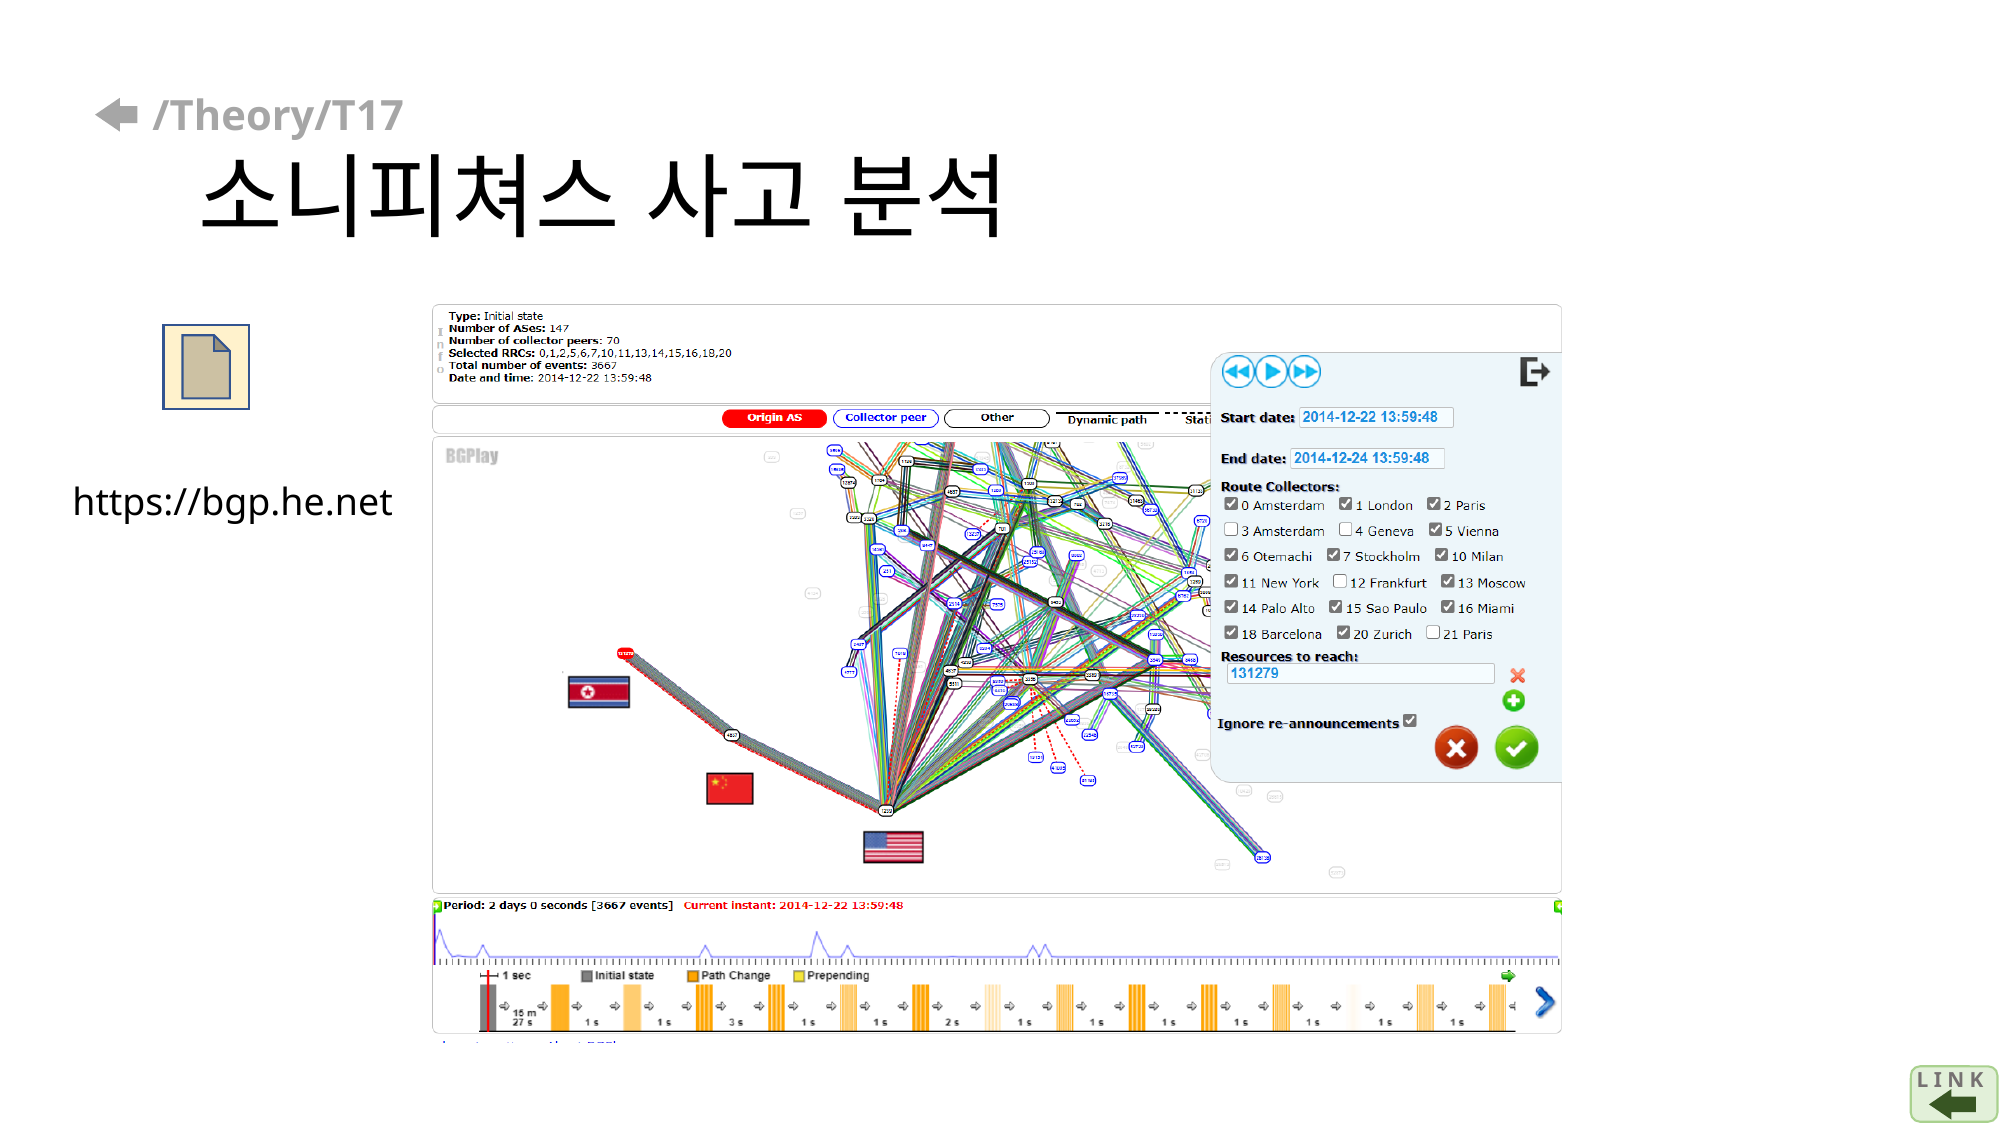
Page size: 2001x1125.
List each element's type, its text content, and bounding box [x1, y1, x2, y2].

title /Theory/T17 소니피쳐스 사고 분석 [137, 59, 1863, 278]
text_box [93, 95, 139, 134]
text_box [162, 324, 250, 410]
text_box https://bgp.he.net [57, 470, 423, 530]
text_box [1901, 1059, 2000, 1125]
picture [423, 297, 1576, 1043]
